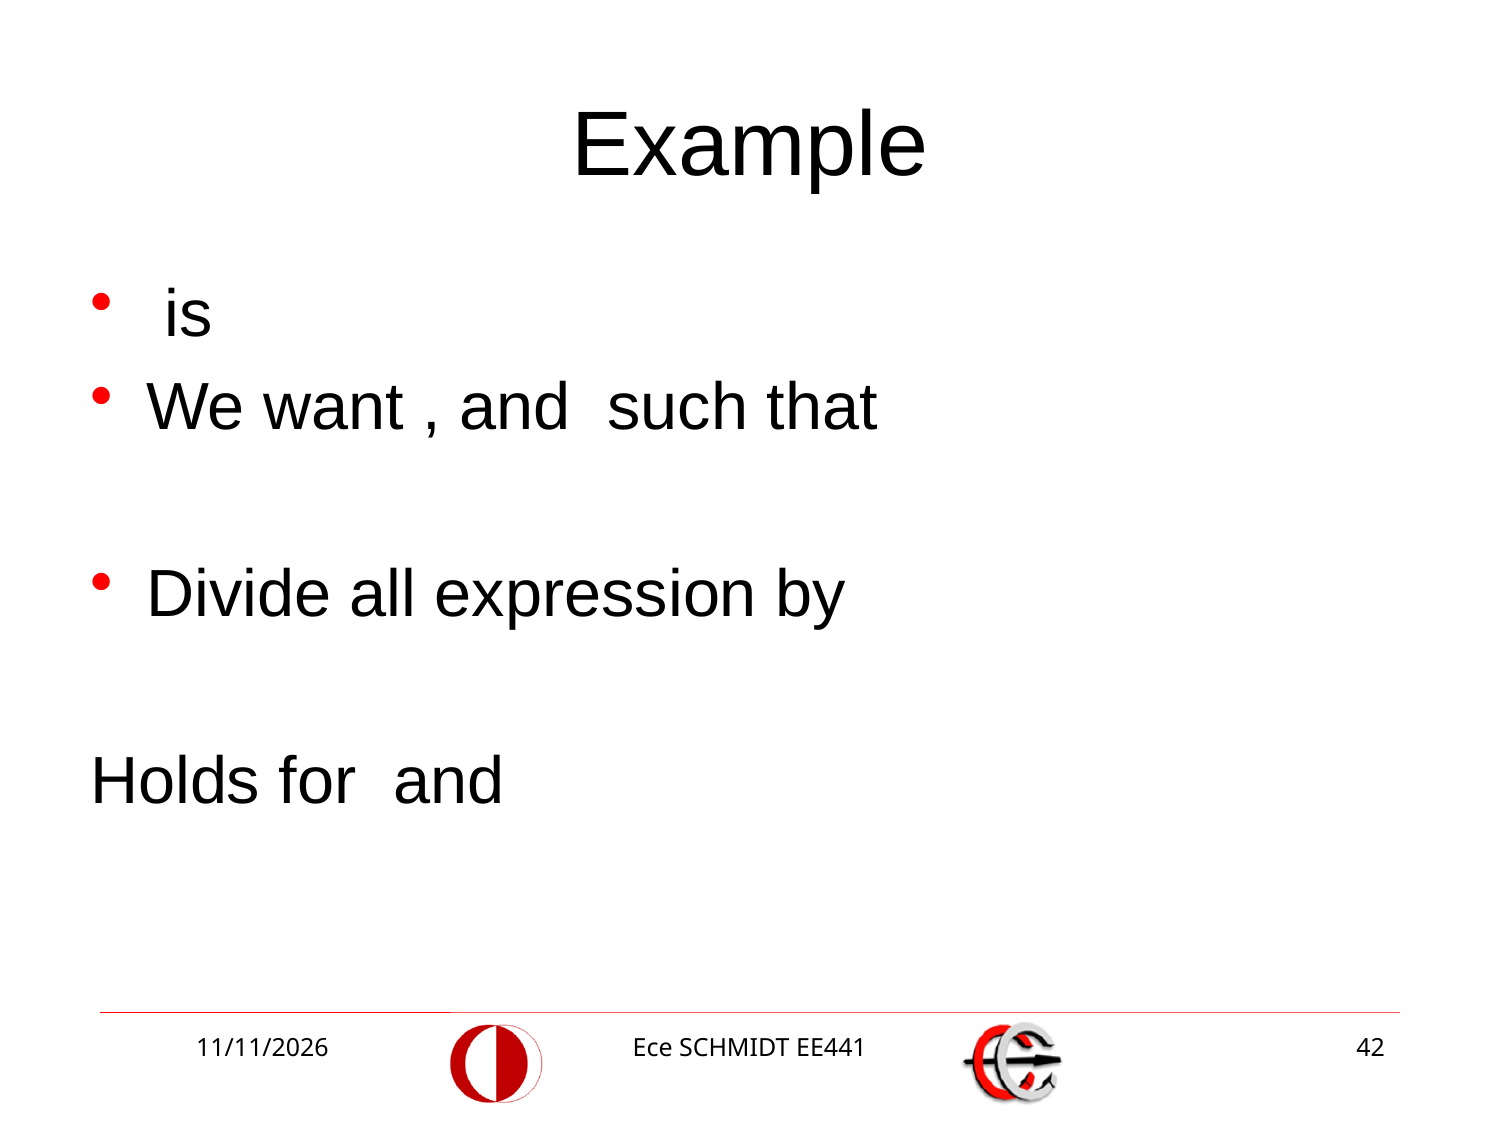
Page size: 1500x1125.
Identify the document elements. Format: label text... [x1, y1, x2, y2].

picture [448, 1023, 543, 1103]
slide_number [99, 1024, 425, 1103]
footer Ece SCHMIDT EE441 [512, 1024, 988, 1103]
picture [950, 1019, 1068, 1106]
title Example [75, 45, 1425, 233]
slide_number 42 [1074, 1024, 1400, 1103]
